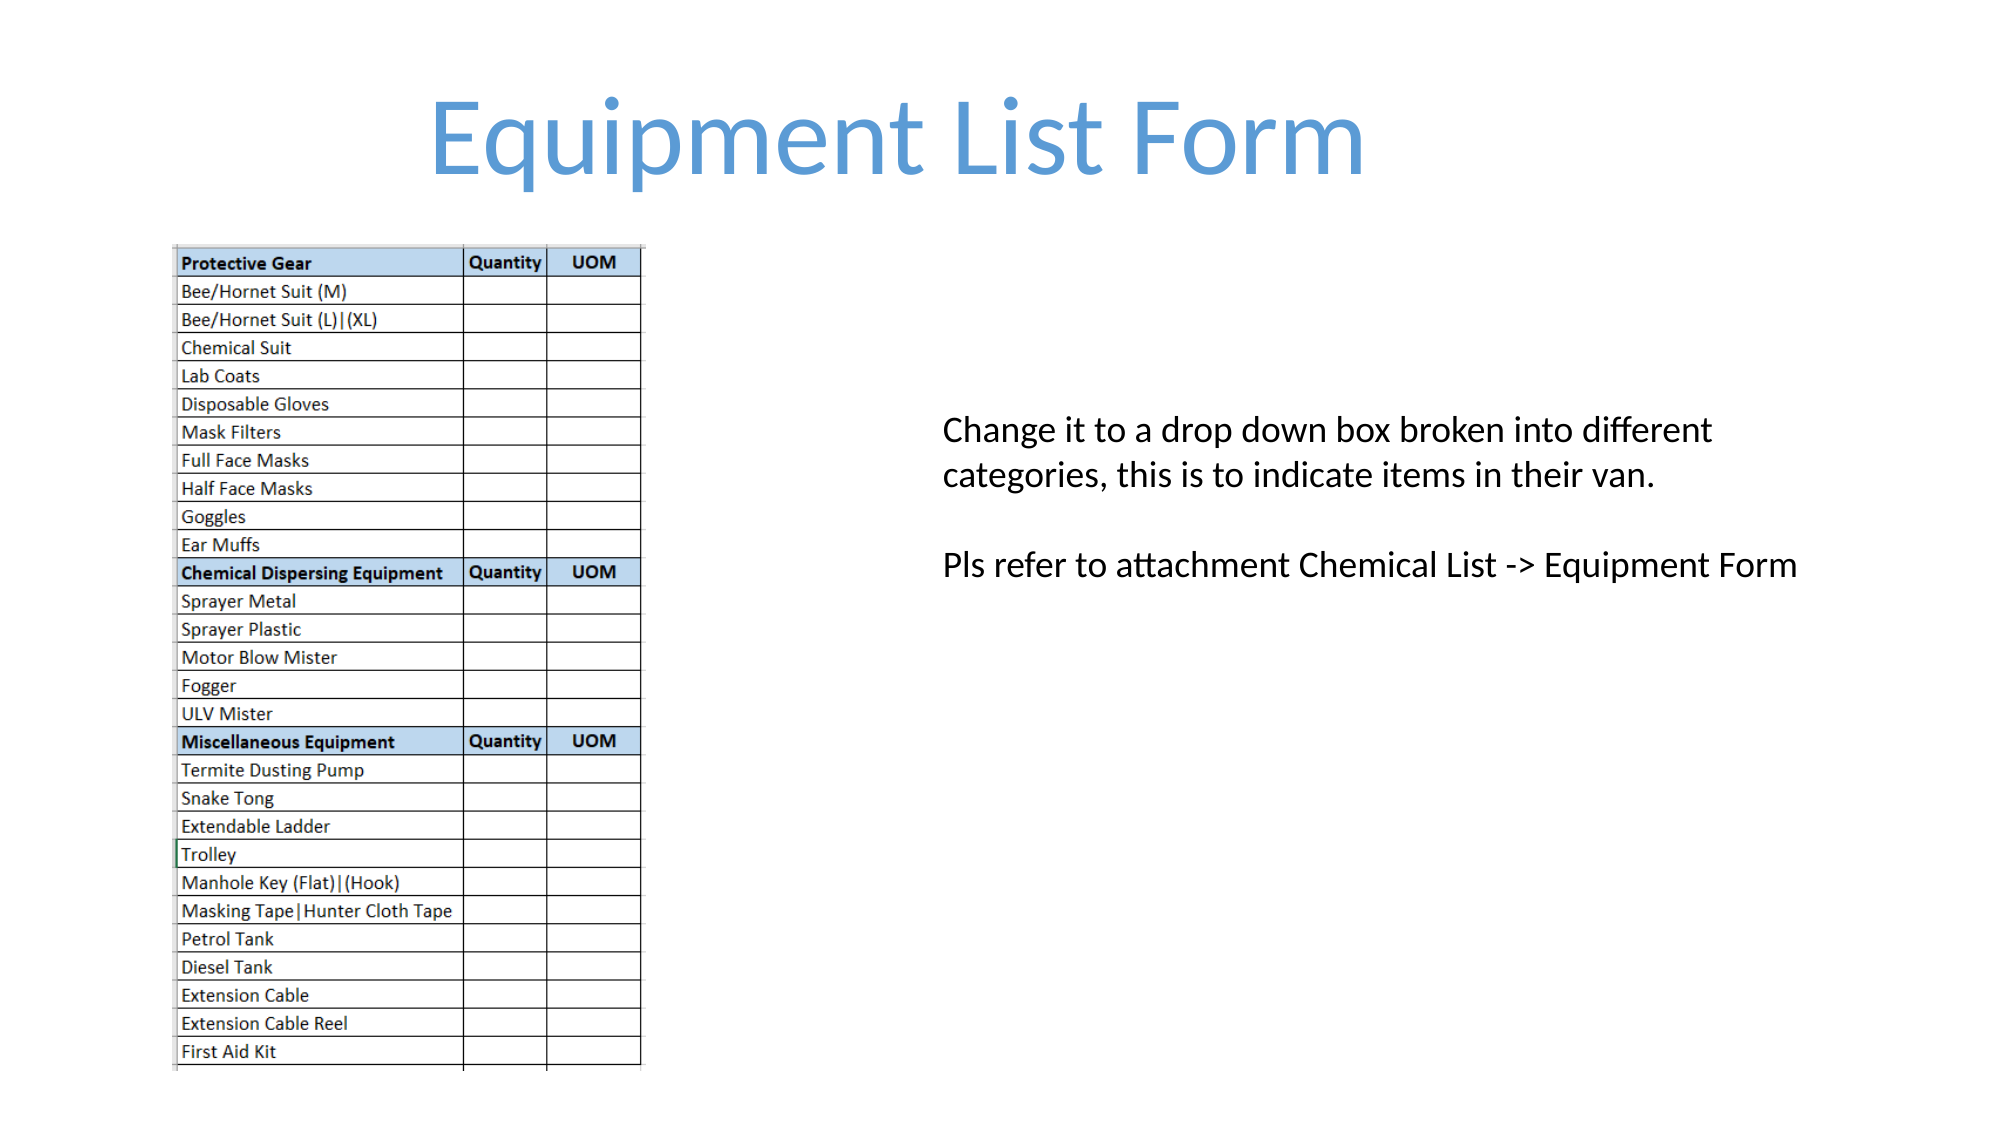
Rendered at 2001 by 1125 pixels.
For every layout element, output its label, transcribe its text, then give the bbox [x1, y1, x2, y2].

text_box Equipment List Form [413, 54, 1385, 205]
text_box Change it to a drop down box broken into different categories, this is to indicate items in their van. Pls refer to attachment Chemical List -> Equipment Form [928, 397, 1853, 592]
picture [171, 244, 646, 1071]
